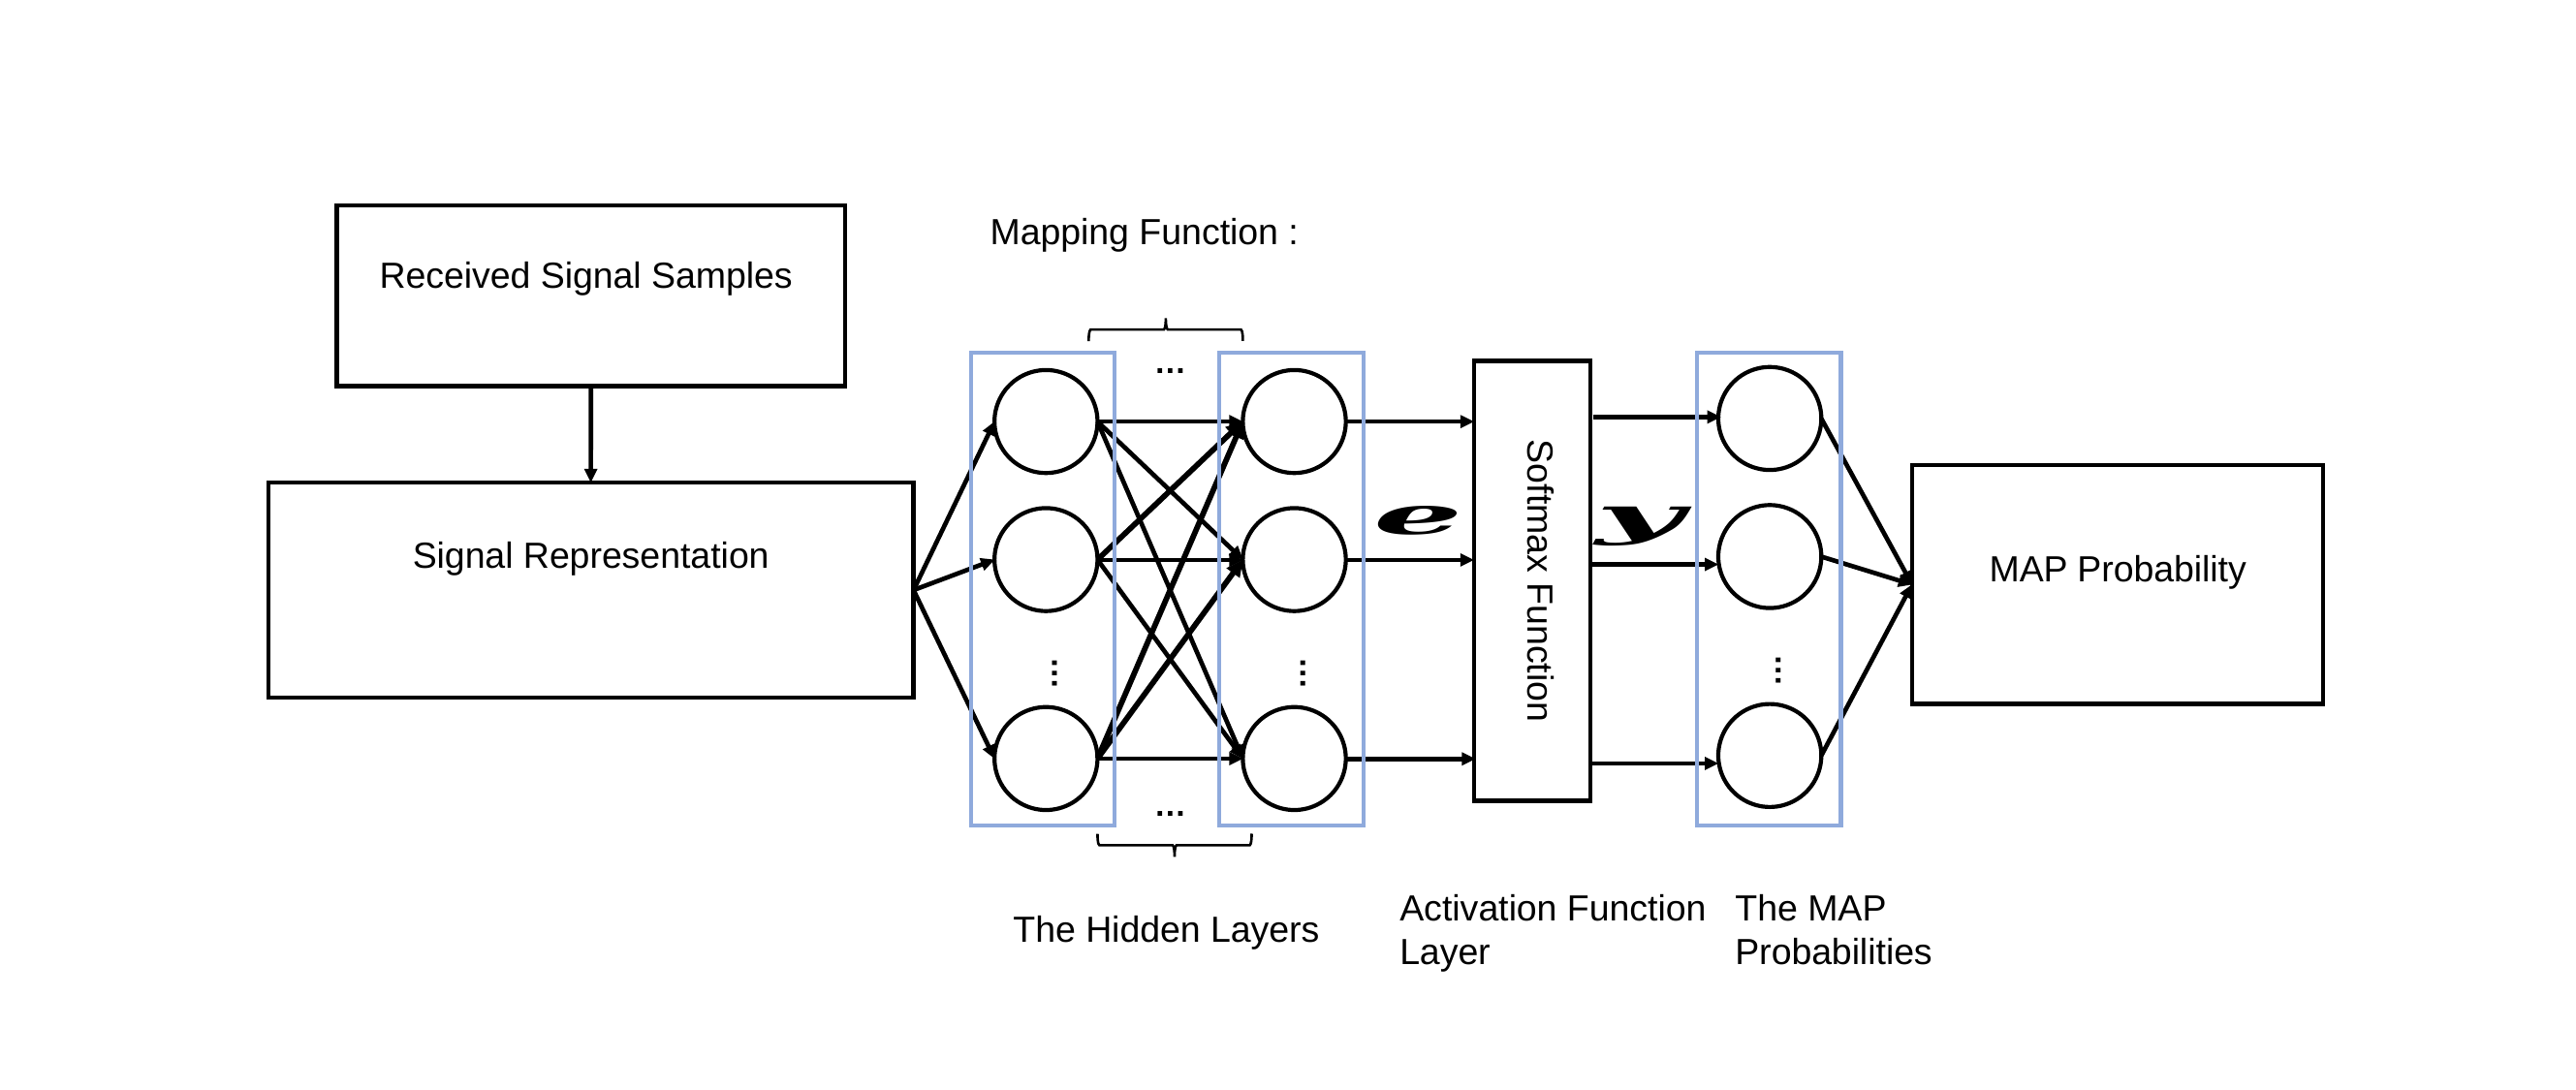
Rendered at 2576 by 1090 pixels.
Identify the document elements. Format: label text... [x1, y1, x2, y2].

text_box [1218, 352, 1365, 826]
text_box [913, 559, 995, 590]
text_box The Hidden Layers [998, 898, 1351, 957]
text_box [913, 421, 995, 559]
text_box [1087, 318, 1243, 342]
text_box [1096, 833, 1253, 857]
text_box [1821, 418, 1912, 556]
text_box Softmax Function [1497, 360, 1572, 801]
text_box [1821, 584, 1912, 756]
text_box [1097, 421, 1243, 759]
text_box The MAP Probabilities [1738, 877, 2017, 979]
text_box [970, 352, 1115, 826]
text_box … [1140, 777, 1243, 830]
text_box [1696, 352, 1842, 826]
text_box [1473, 359, 1591, 802]
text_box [913, 590, 995, 759]
text_box Activation Function Layer [1385, 877, 1738, 980]
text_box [1821, 556, 1912, 584]
text_box … [1140, 333, 1243, 388]
